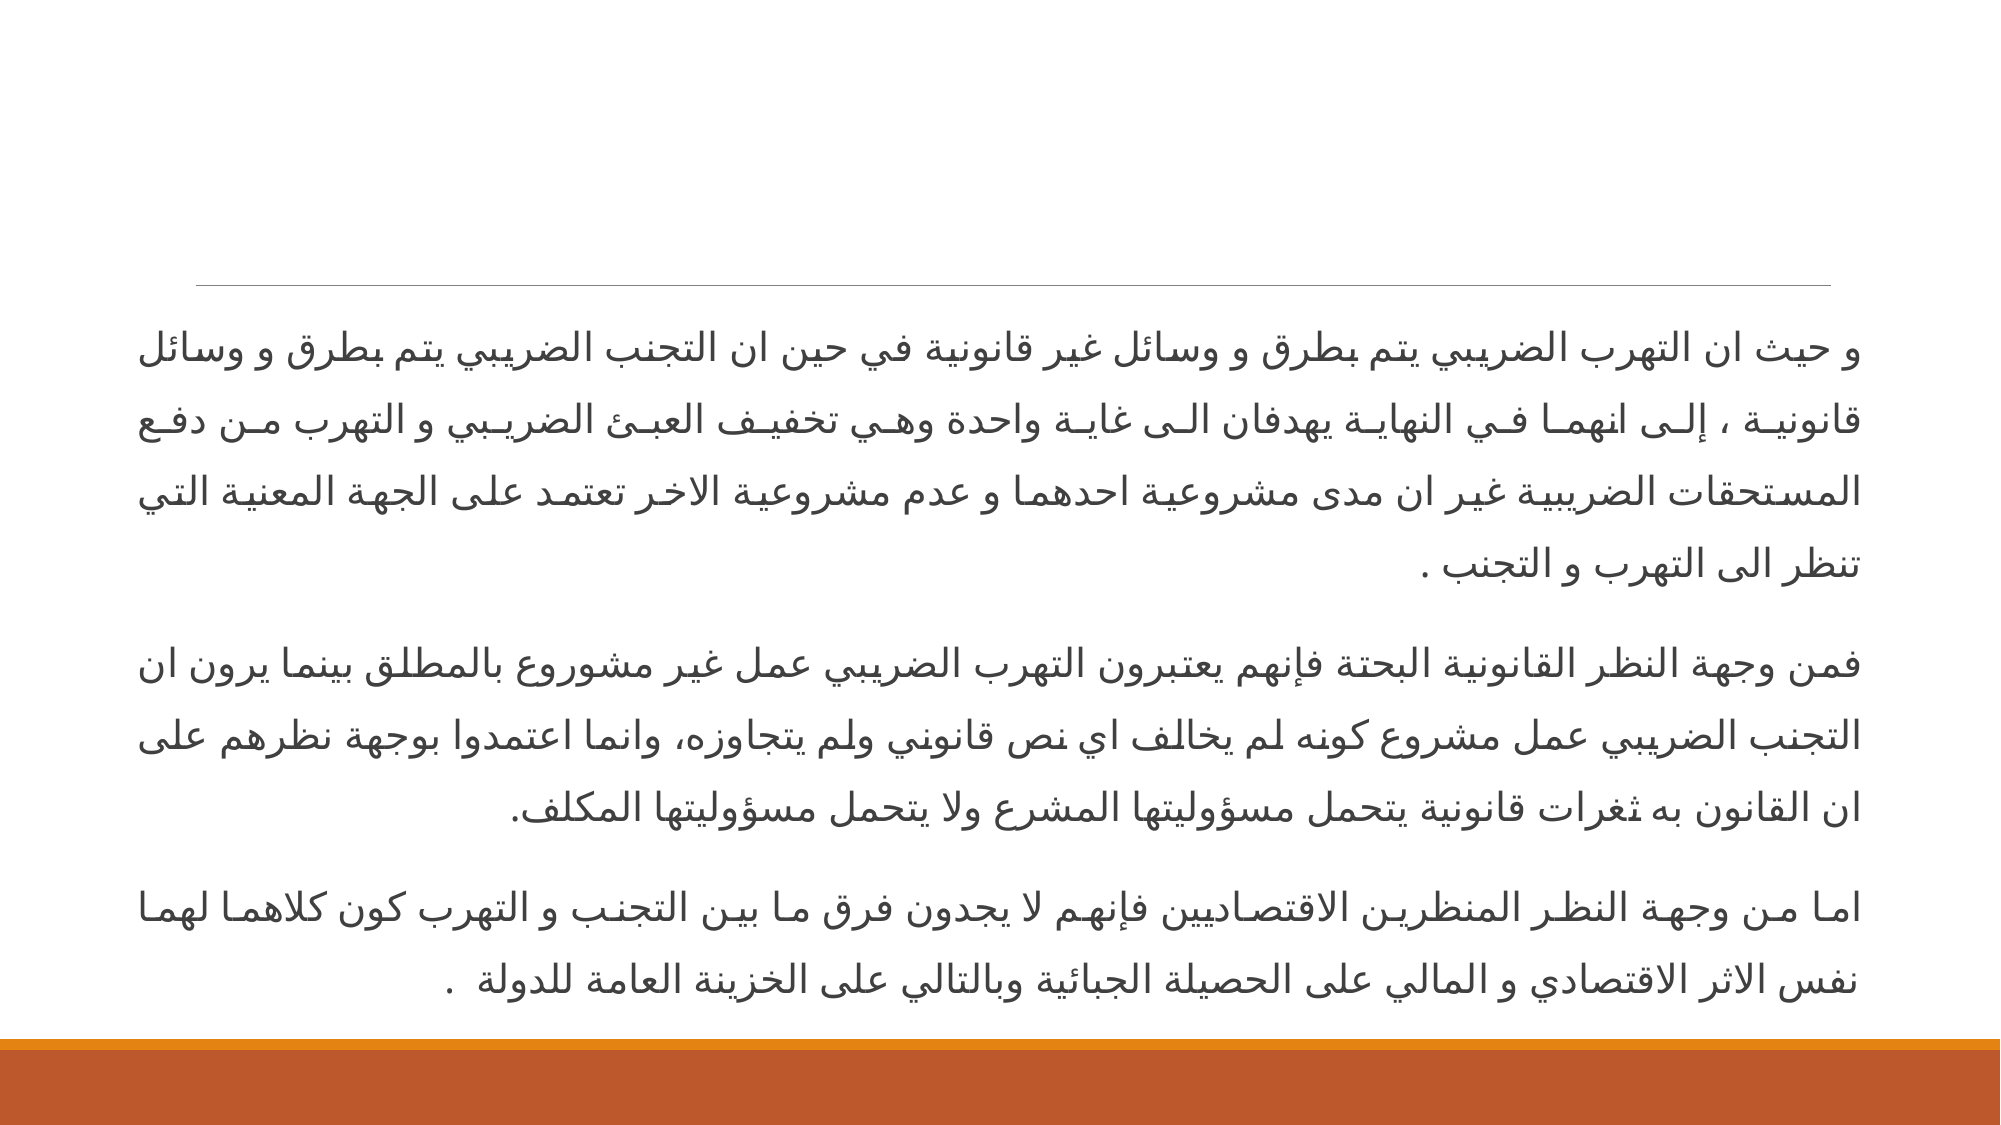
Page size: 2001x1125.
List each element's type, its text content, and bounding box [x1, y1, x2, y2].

list و حيث ان التهرب الضريبي يتم بطرق و وسائل غير قانونية في حين ان التجنب الضريبي يتم بطرق و وسائل قانونية ، إلى انهما في النهاية يهدفان الى غاية واحدة وهي تخفيف العبئ الضريبي و التهرب من دفع المستحقات الضريبية غير ان مدى مشروعية احدهما و عدم مشروعية الاخر تعتمد على الجهة المعنية التي تنظر الى التهرب و التجنب . فمن وجهة النظر القانونية البحتة فإنهم يعتبرون التهرب الضريبي عمل غير مشوروع بالمطلق بينما يرون ان التجنب الضريبي عمل مشروع كونه لم يخالف اي نص قانوني ولم يتجاوزه، وانما اعتمدوا بوجهة نظرهم على ان القانون به ثغرات قانونية يتحمل مسؤوليتها المشرع ولا يتحمل مسؤوليتها المكلف. اما من وجهة النظر المنظرين الاقتصاديين فإنهم لا يجدون فرق ما بين التجنب و التهرب كون كلاهما لهما نفس الاثر الاقتصادي و المالي على الحصيلة الجبائية وبالتالي على الخزينة العامة للدولة . [137, 71, 1863, 1019]
